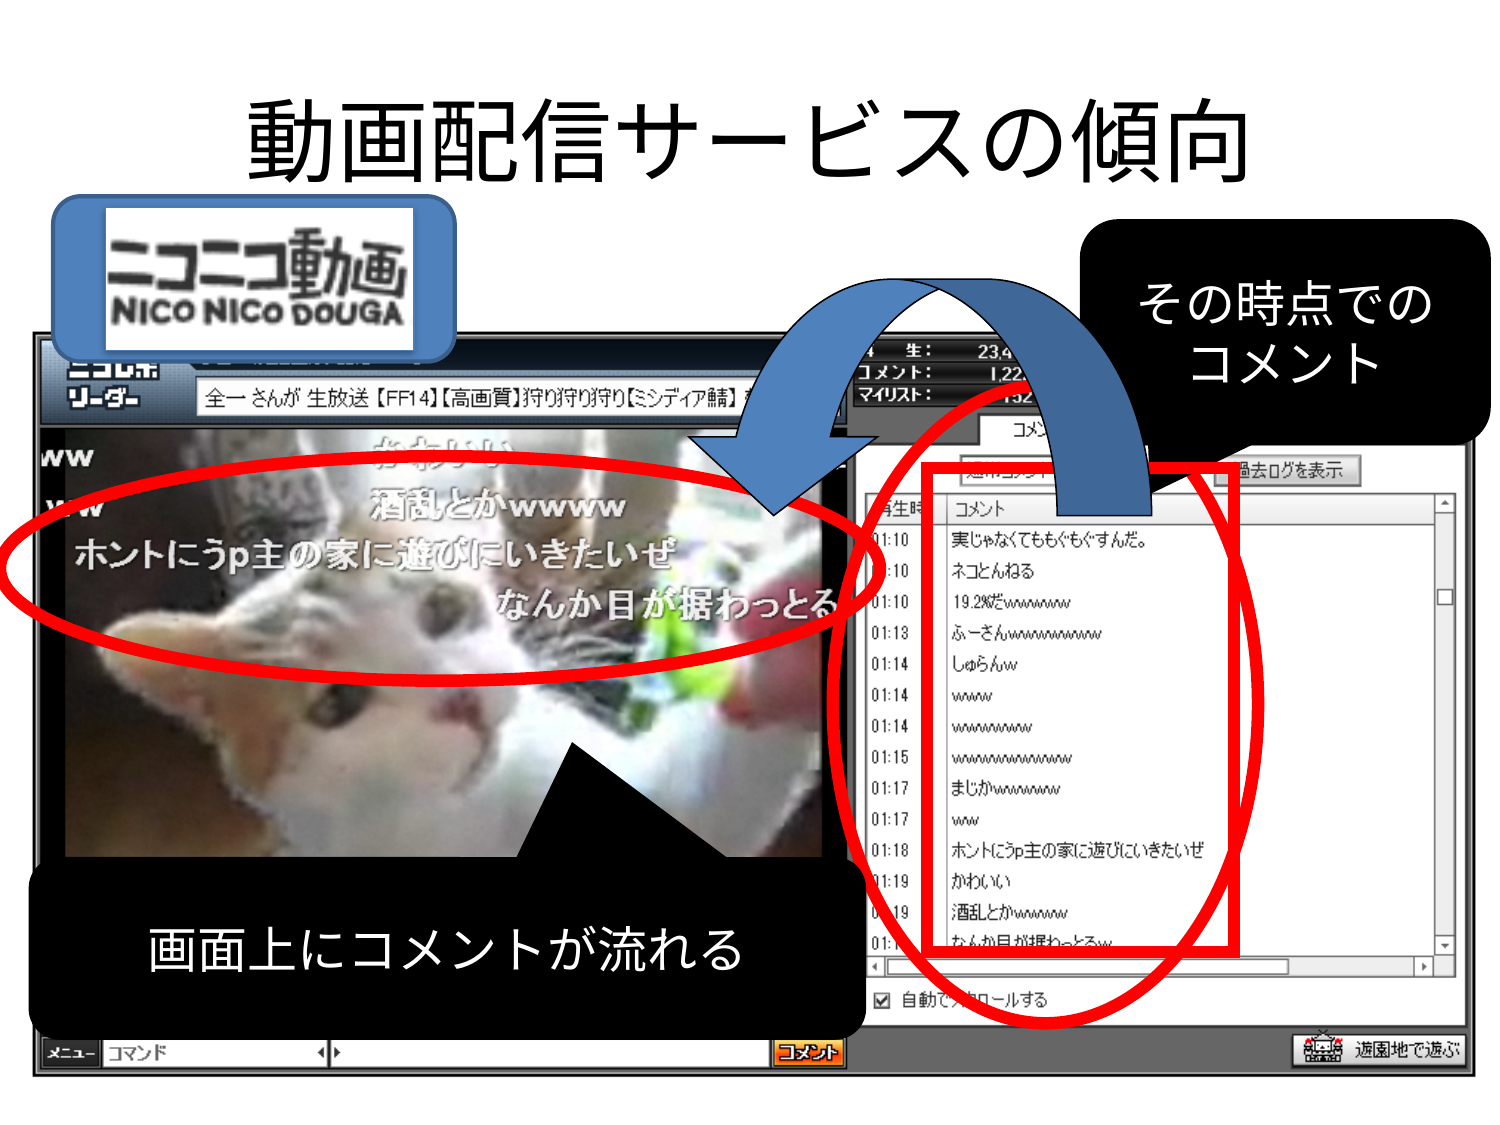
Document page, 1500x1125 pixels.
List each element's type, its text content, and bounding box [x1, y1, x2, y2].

picture [27, 1024, 1483, 1083]
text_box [52, 195, 455, 362]
title 動画配信サービスの傾向 [75, 45, 1425, 233]
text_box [0, 278, 1235, 1040]
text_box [832, 219, 1491, 1024]
